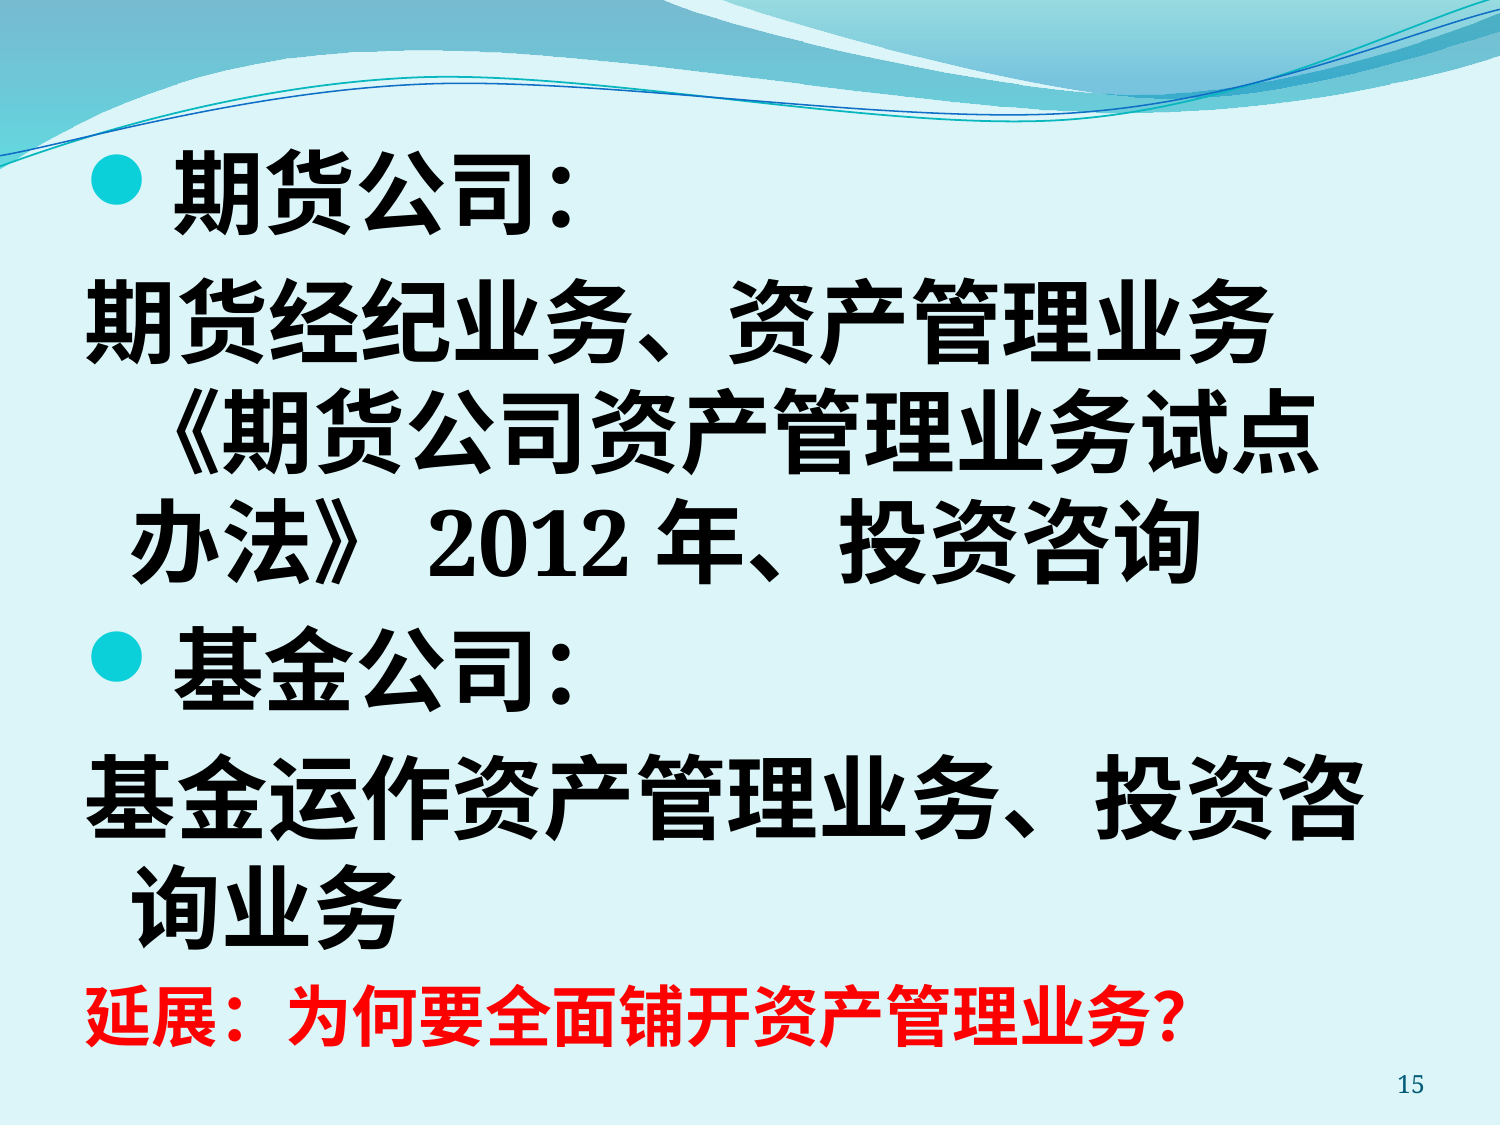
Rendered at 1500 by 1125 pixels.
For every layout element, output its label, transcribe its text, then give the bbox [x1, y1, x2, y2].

list 期货公司： 期货经纪业务、资产管理业务《期货公司资产管理业务试点办法》2012年、投资咨询 基金公司： 基金运作资产管理业务、投资咨询业务 延展：为何要全面铺开资产管理业务？ [70, 128, 1421, 1125]
slide_number 15 [1299, 1042, 1425, 1103]
